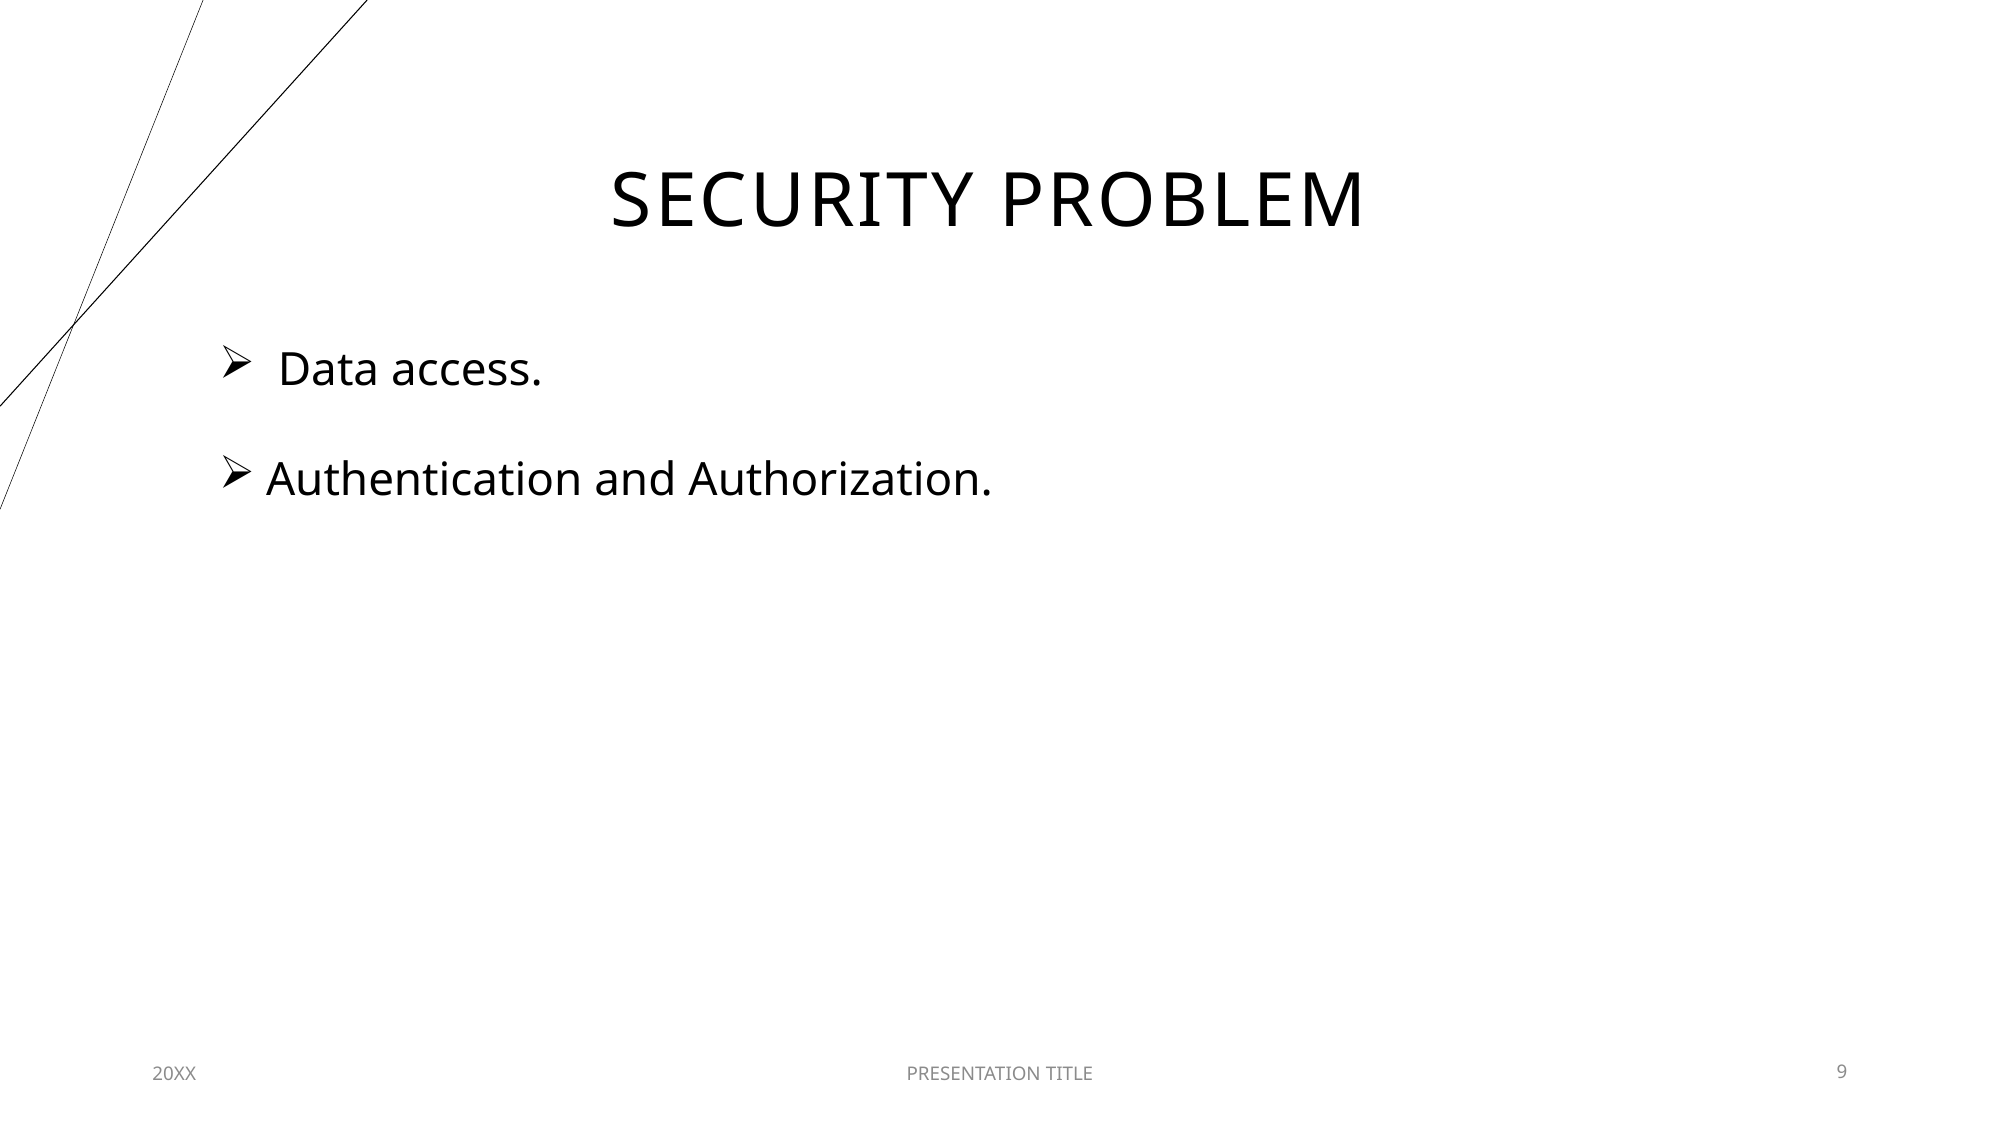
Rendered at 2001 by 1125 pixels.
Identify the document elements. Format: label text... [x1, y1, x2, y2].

text_box Data access. Authentication and Authorization. [204, 332, 1924, 513]
footer PRESENTATION TITLE [662, 1042, 1338, 1103]
title Security problem [241, 93, 1737, 311]
slide_number 20XX [137, 1042, 588, 1103]
slide_number 9 [1412, 1042, 1863, 1103]
